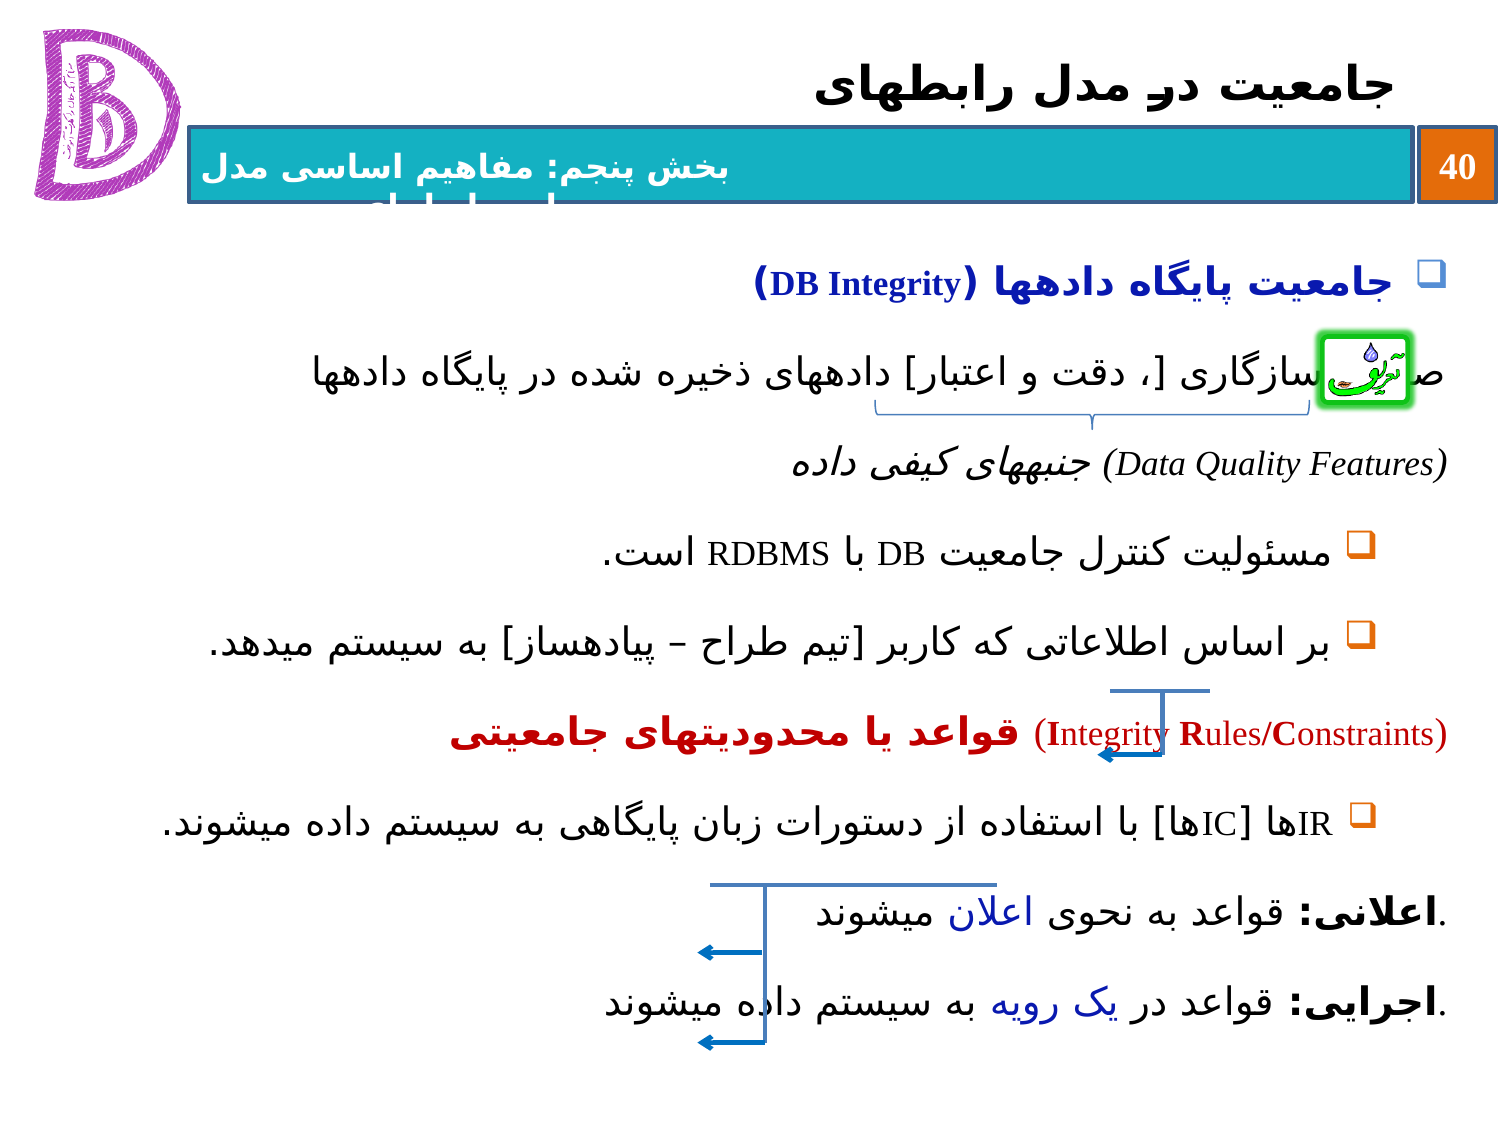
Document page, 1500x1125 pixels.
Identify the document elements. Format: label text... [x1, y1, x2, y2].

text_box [1097, 690, 1211, 755]
picture [12, 21, 202, 212]
text_box [874, 399, 1311, 431]
list جامعیت پایگاه داده‏ها (DB Integrity) صحت، سازگاری [، دقت و اعتبار] داده‏های ذخیره شده در پایگاه داده‏ها جنبه‏های کیفی داده (Data Quality Features) مسئولیت کنترل جامعیت DB با RDBMS است. بر اساس اطلاعاتی که کاربر [تیم طراح – پیاده‏ساز] به سیستم می‏دهد. قواعد یا محدودیت‏های جامعیتی (Integrity Rules/Constraints) IRها [ICها] با استفاده از دستورات زبان پایگاهی به سیستم داده می‏شوند. اعلانی: قواعد به نحوی اعلان می‏شوند. اجرایی: قواعد در یک رویه به سیستم داده می‏شوند. [12, 224, 1463, 1088]
title جامعیت در مدل رابطه‏ای [237, 37, 1413, 125]
picture [1322, 336, 1409, 403]
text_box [697, 884, 998, 1043]
